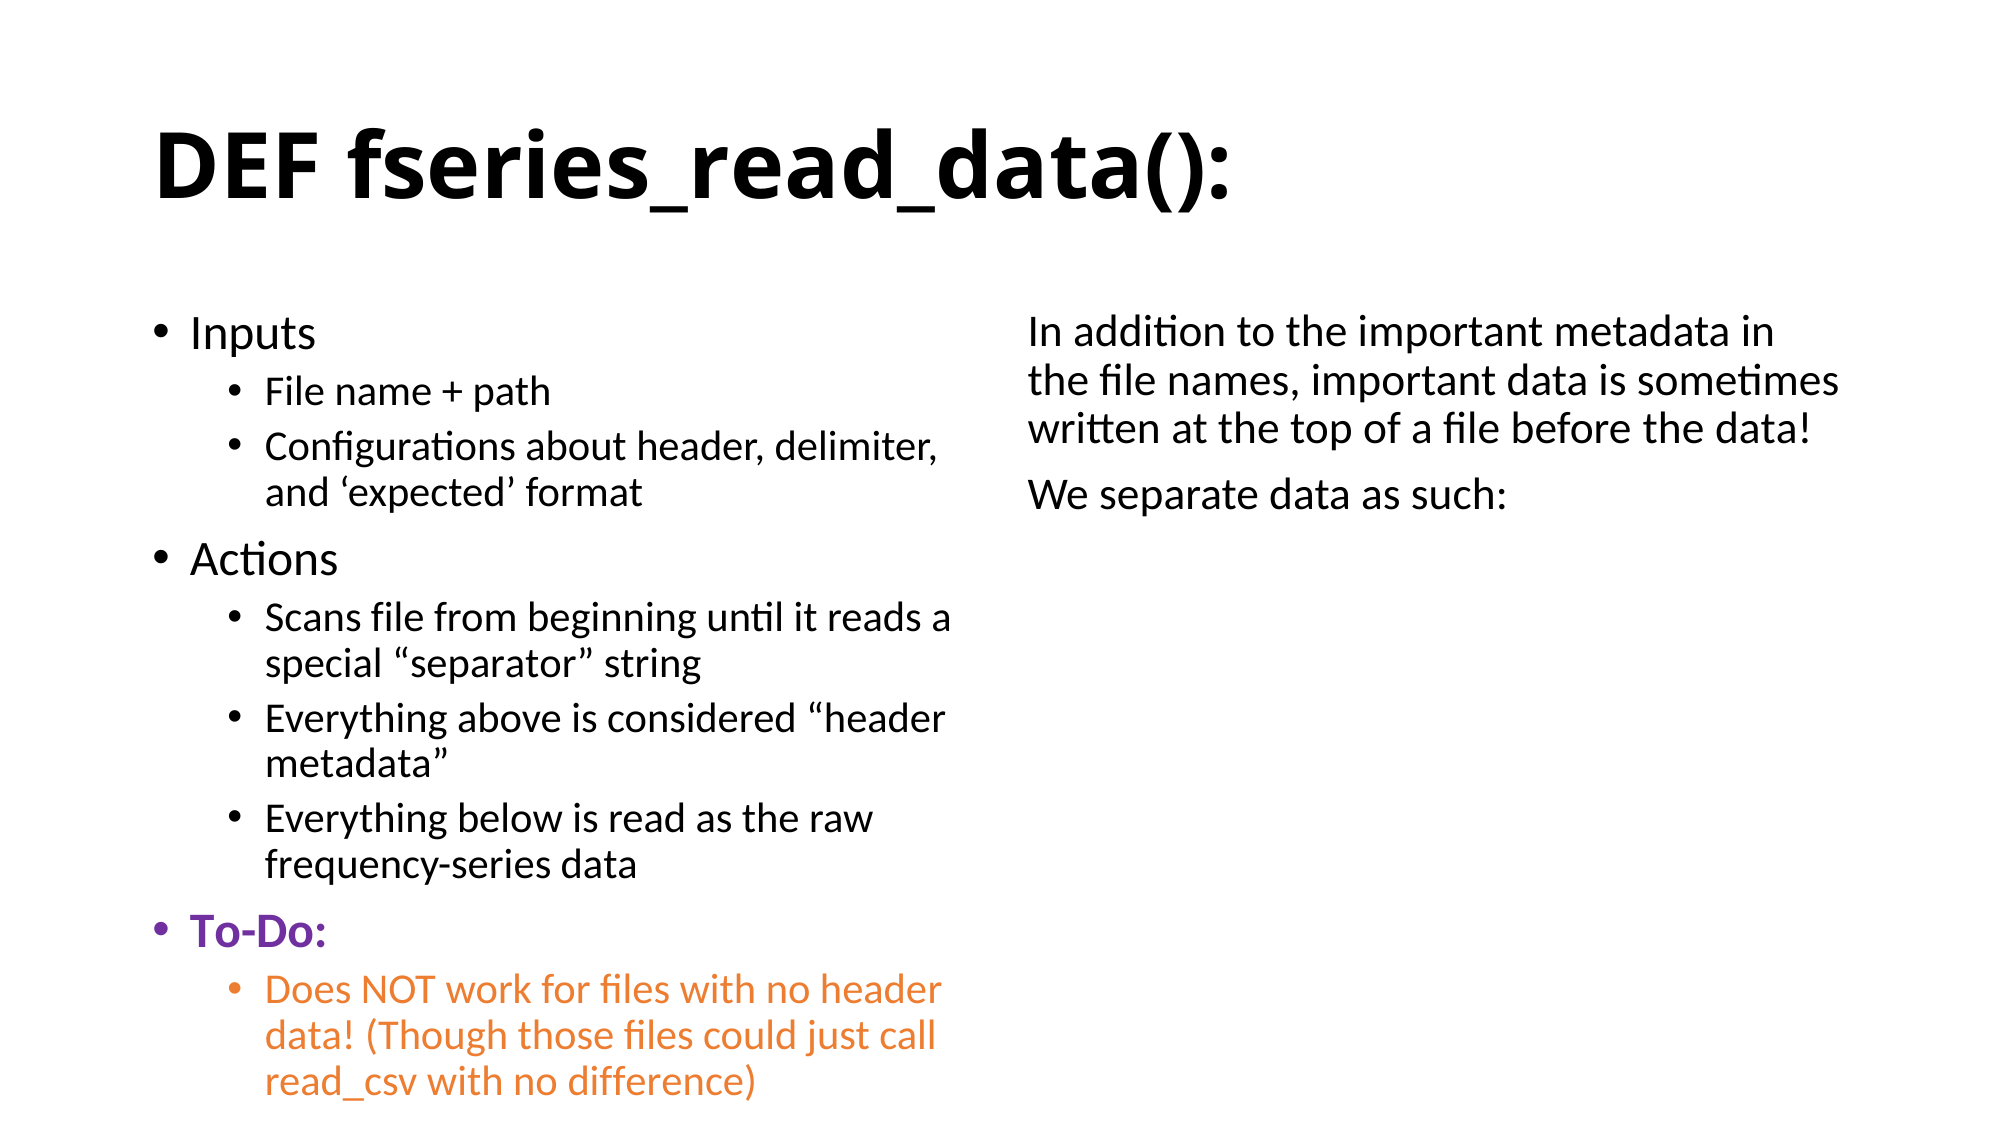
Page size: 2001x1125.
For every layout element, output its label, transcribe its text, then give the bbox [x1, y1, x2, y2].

title DEF fseries_read_data(): [137, 59, 1863, 278]
list In addition to the important metadata in the file names, important data is sometimes written at the top of a file before the data! We separate data as such: [1012, 299, 1863, 563]
list Inputs File name + path Configurations about header, delimiter, and ‘expected’ format Actions Scans file from beginning until it reads a special “separator” string Everything above is considered “header metadata” Everything below is read as the raw frequency-series data To-Do: Does NOT work for files with no header data! (Though those files could just call read_csv with no difference) [137, 299, 988, 1125]
